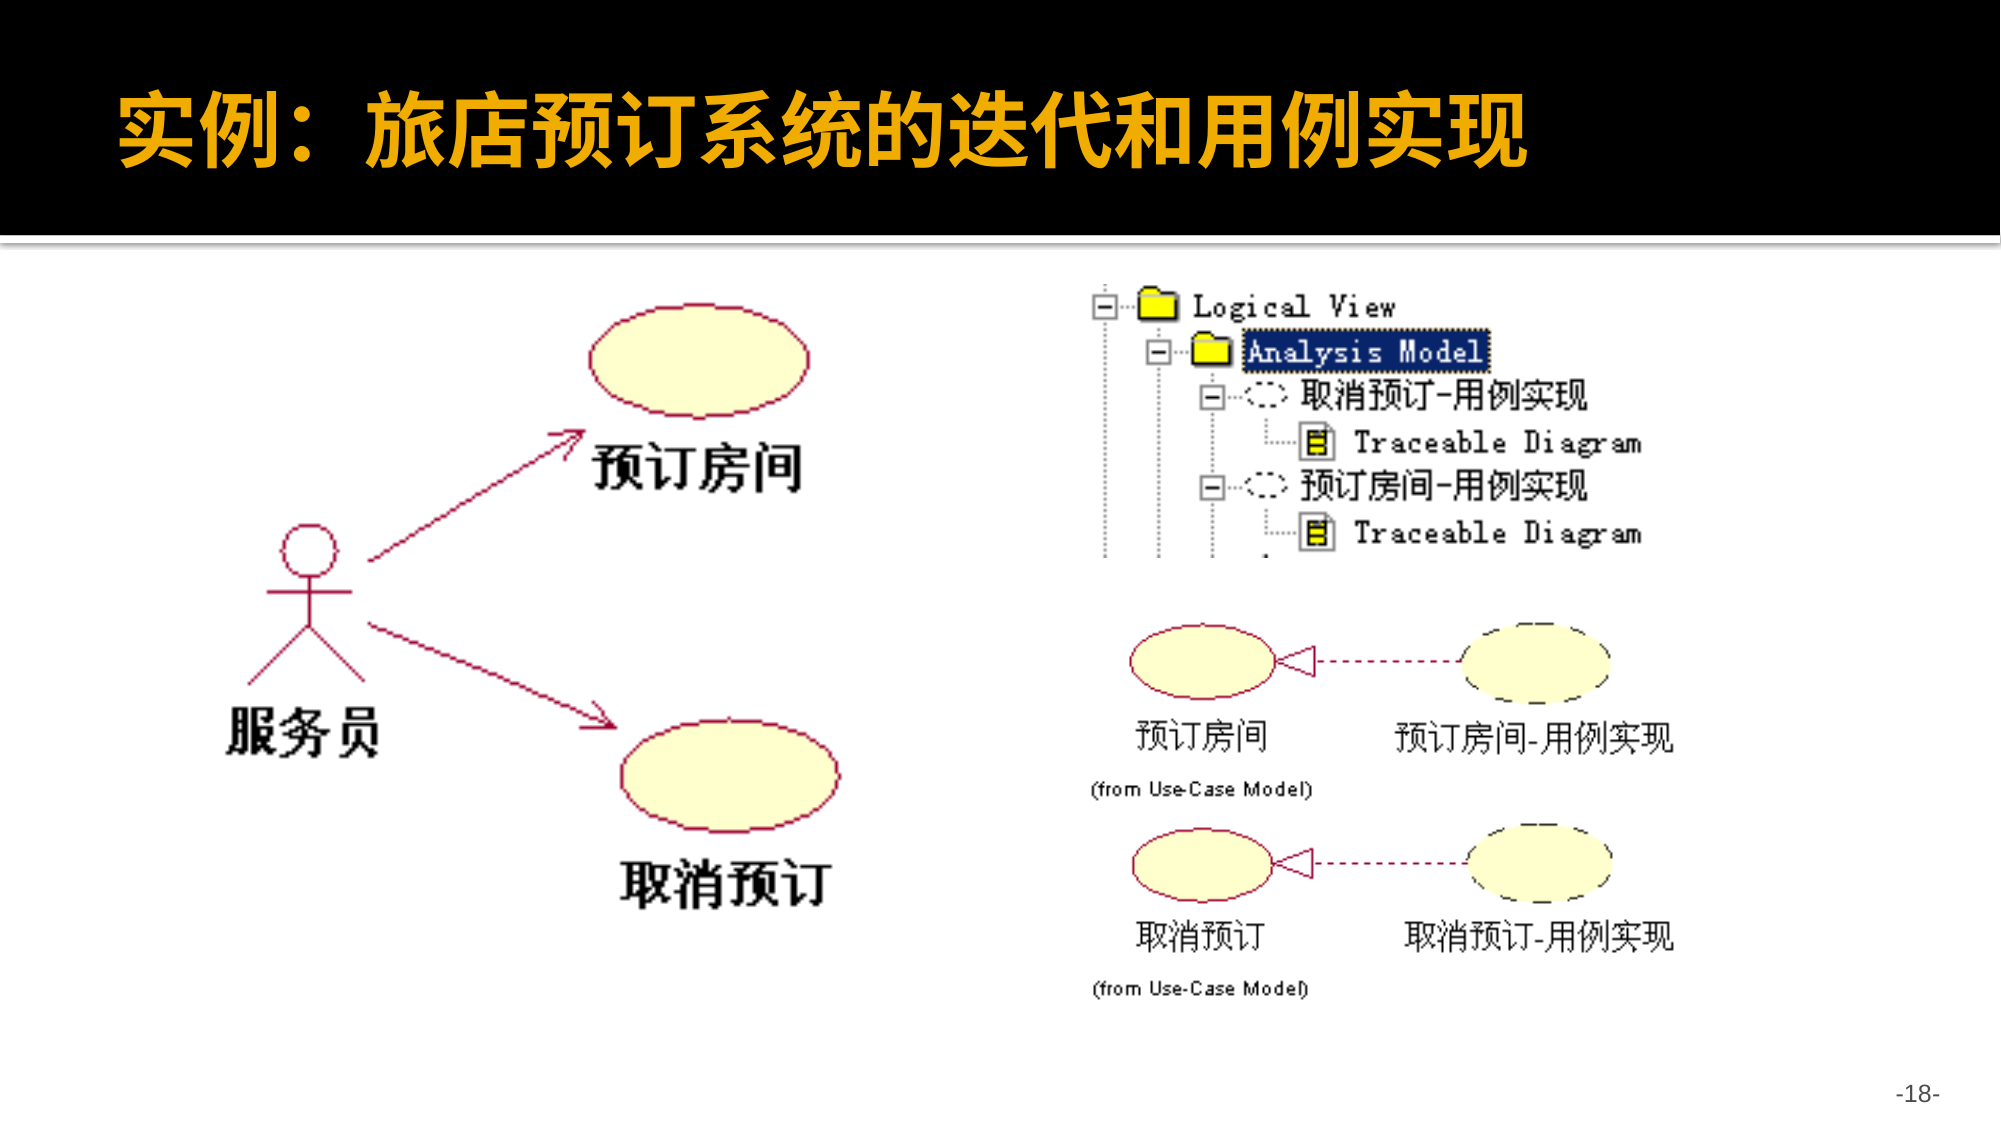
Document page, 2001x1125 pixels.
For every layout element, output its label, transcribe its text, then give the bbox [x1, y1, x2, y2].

title 实例：旅店预订系统的迭代和用例实现 [99, 25, 1900, 231]
picture [1082, 284, 1650, 559]
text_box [1082, 615, 1686, 1008]
slide_number -18- [1794, 1062, 1955, 1108]
picture [208, 298, 918, 926]
